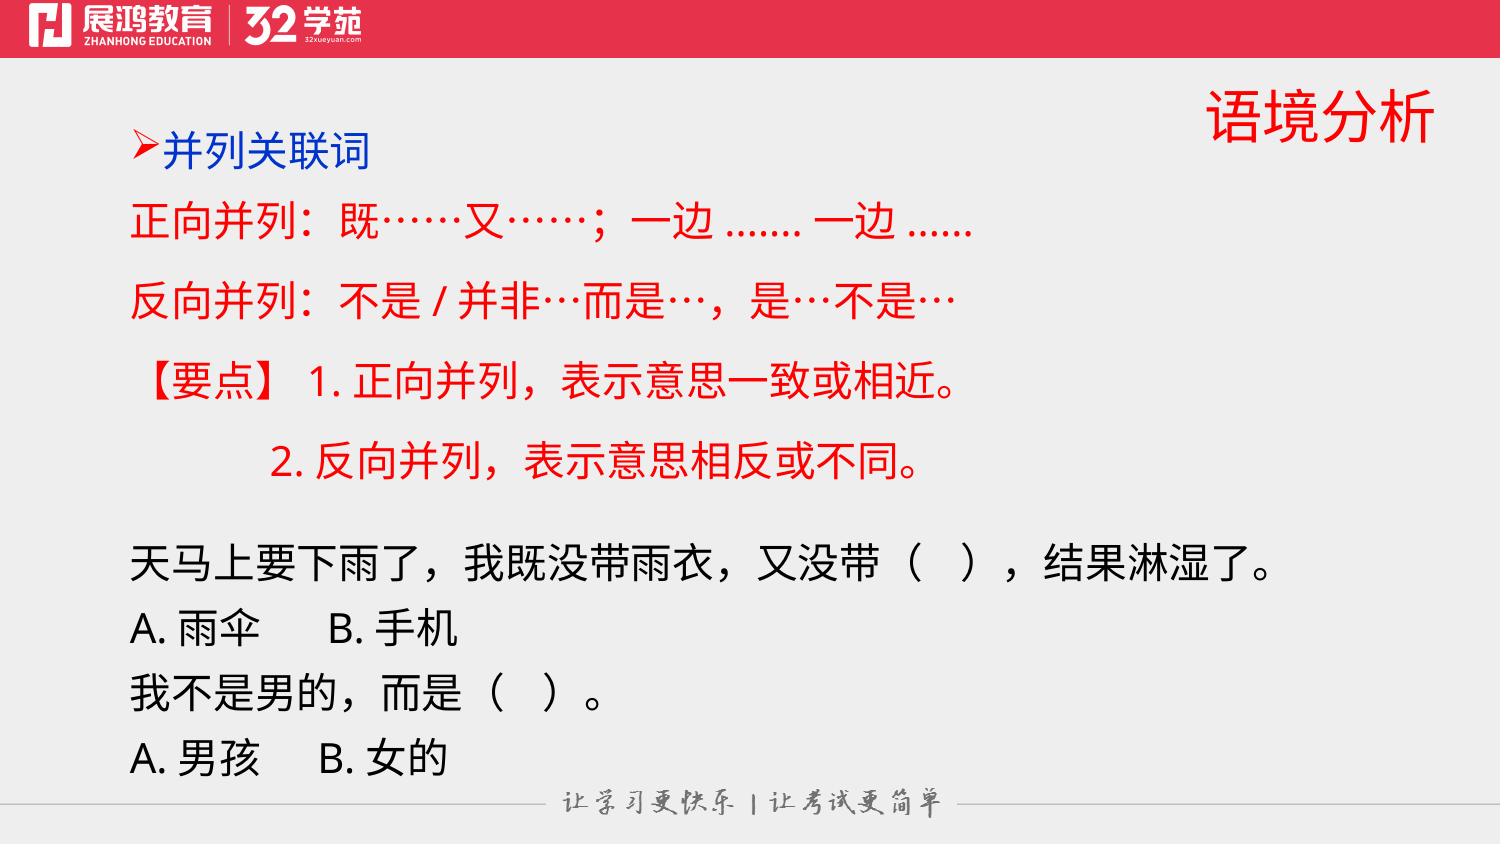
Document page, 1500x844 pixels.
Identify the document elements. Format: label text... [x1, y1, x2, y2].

text_box 并列关联词 正向并列：既……又……；一边.......一边...... 反向并列：不是/并非…而是…，是…不是… 【要点】1.正向并列，表示意思一致或相近。 2.反向并列，表示意思相反或不同。 [115, 92, 1421, 493]
text_box 天马上要下雨了，我既没带雨衣，又没带（ ），结果淋湿了。 A.雨伞 B.手机 我不是男的，而是（ ）。 A.男孩 B.女的 [115, 514, 1500, 789]
text_box 语境分析 [1189, 52, 1486, 158]
picture [29, 3, 361, 47]
picture [0, 770, 1500, 844]
